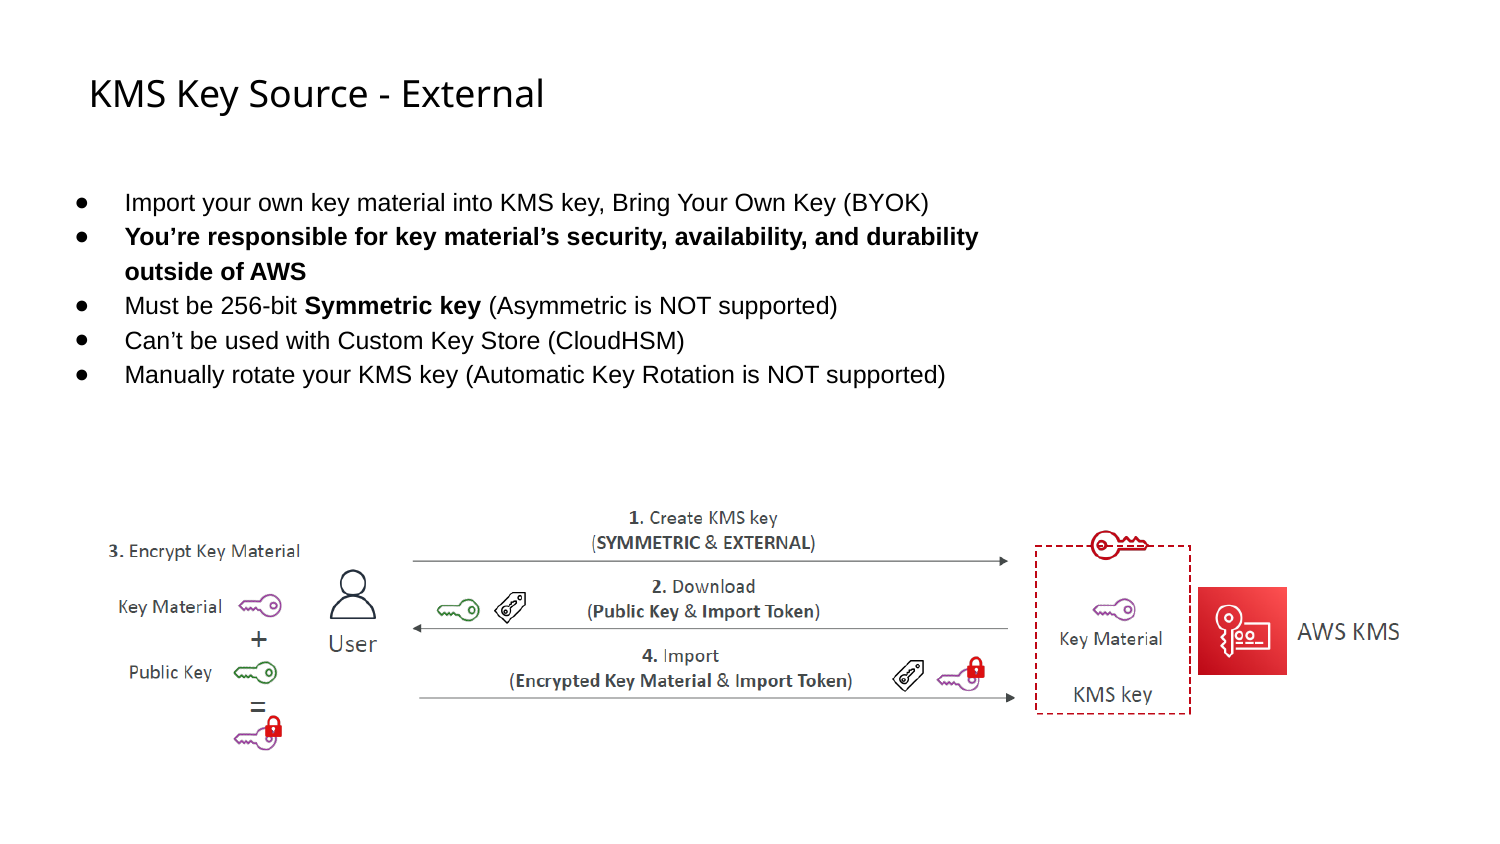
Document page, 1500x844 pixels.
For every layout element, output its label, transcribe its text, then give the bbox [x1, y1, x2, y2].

list Import your own key material into KMS key, Bring Your Own Key (BYOK) You’re responsible for key material’s security, availability, and durability outside of AWS Must be 256-bit Symmetric key (Asymmetric is NOT supported) Can’t be used with Custom Key Store (CloudHSM) Manually rotate your KMS key (Automatic Key Rotation is NOT supported) [38, 176, 1056, 760]
title KMS Key Source - External [77, 33, 1048, 157]
picture [101, 496, 1399, 752]
